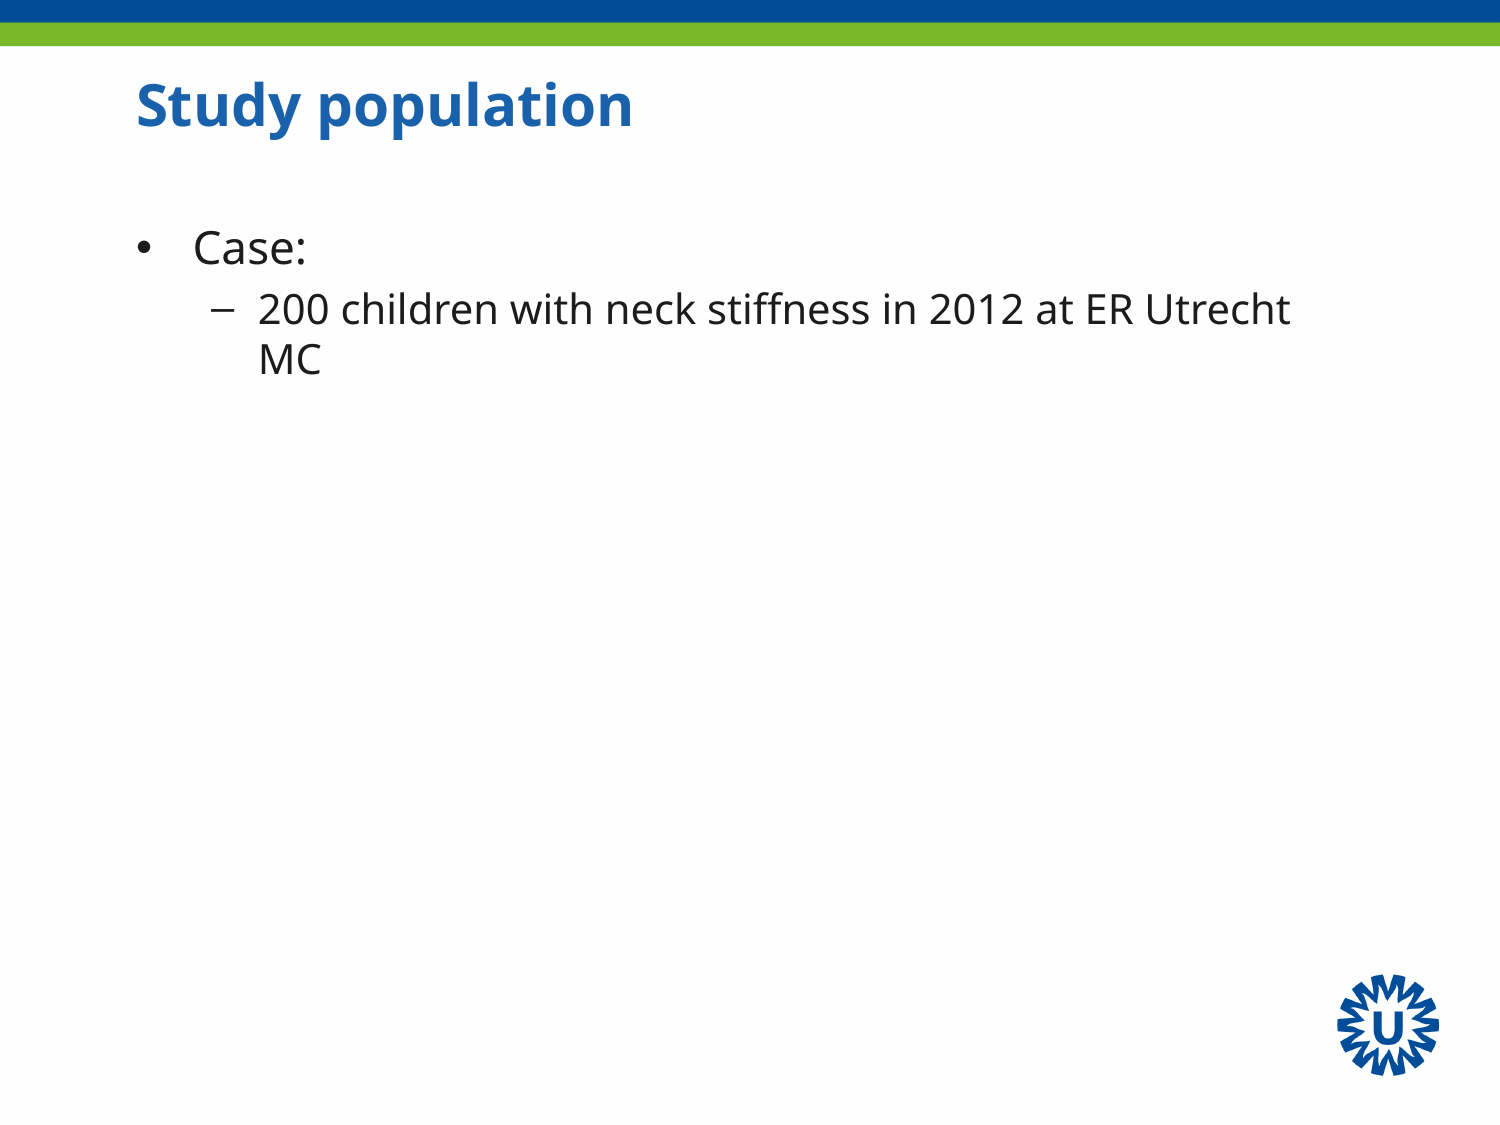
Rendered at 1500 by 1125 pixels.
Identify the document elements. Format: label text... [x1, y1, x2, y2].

list Case: 200 children with neck stiffness in 2012 at ER Utrecht MC [121, 211, 1359, 907]
title Study population [121, 60, 1359, 195]
picture [0, 0, 1500, 1125]
